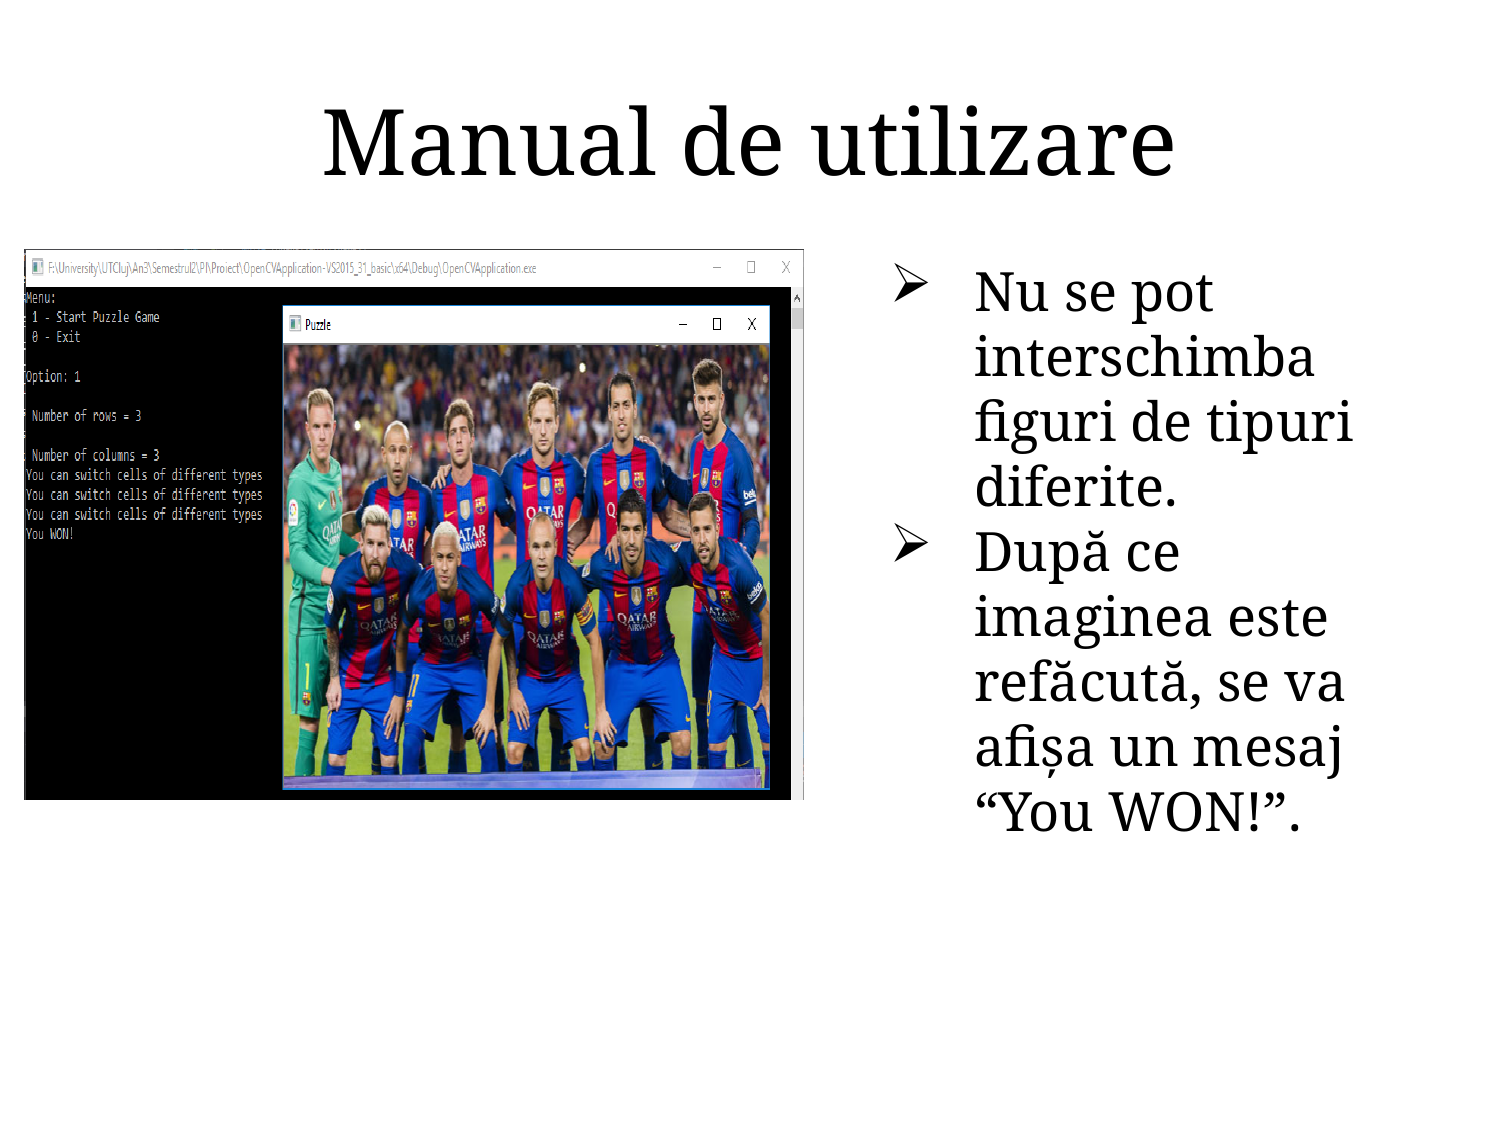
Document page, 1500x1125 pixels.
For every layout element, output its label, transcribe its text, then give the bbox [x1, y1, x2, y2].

title Manual de utilizare [75, 45, 1425, 233]
picture [24, 249, 804, 801]
text_box Nu se pot interschimba figuri de tipuri diferite. După ce imaginea este refăcută, se va afișa un mesaj “You WON!”. [875, 249, 1425, 915]
